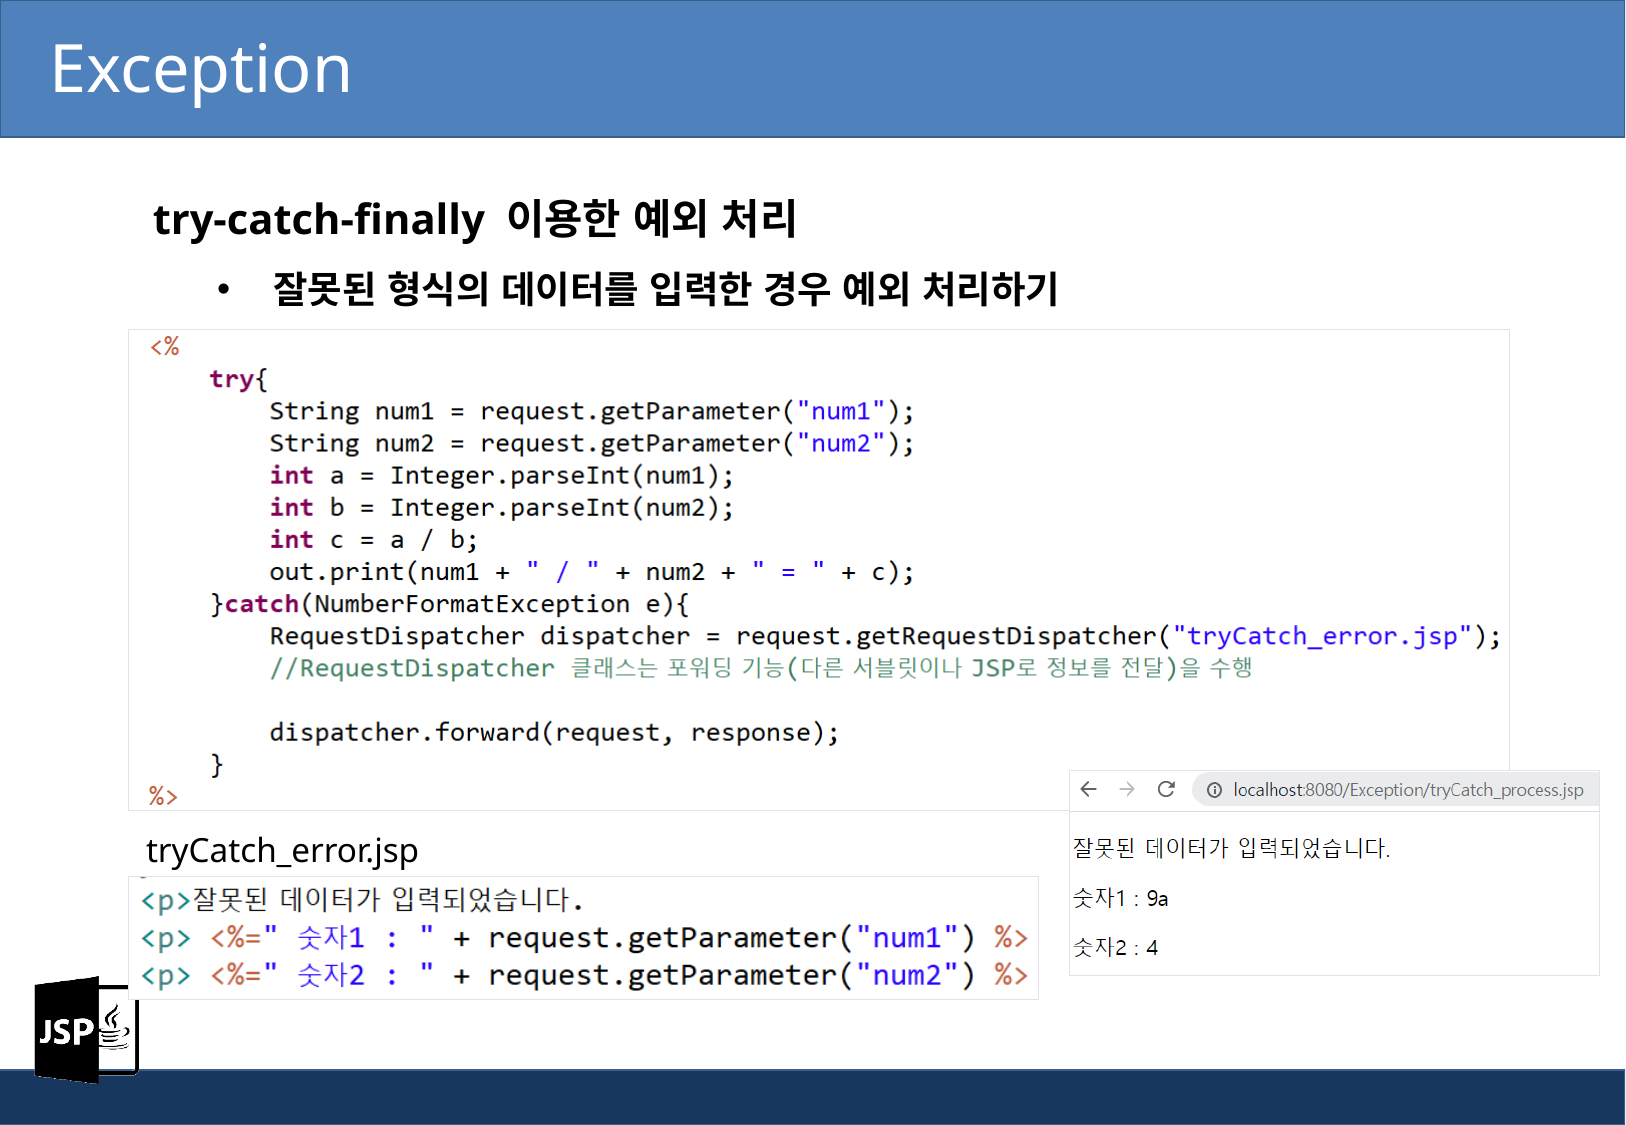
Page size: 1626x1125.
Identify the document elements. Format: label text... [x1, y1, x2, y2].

picture [32, 875, 1039, 1084]
text_box Exception [0, 0, 1312, 136]
text_box tryCatch_error.jsp [131, 822, 499, 874]
picture [128, 328, 1601, 977]
text_box try-catch-finally 이용한 예외 처리 잘못된 형식의 데이터를 입력한 경우 예외 처리하기 [127, 160, 1593, 319]
